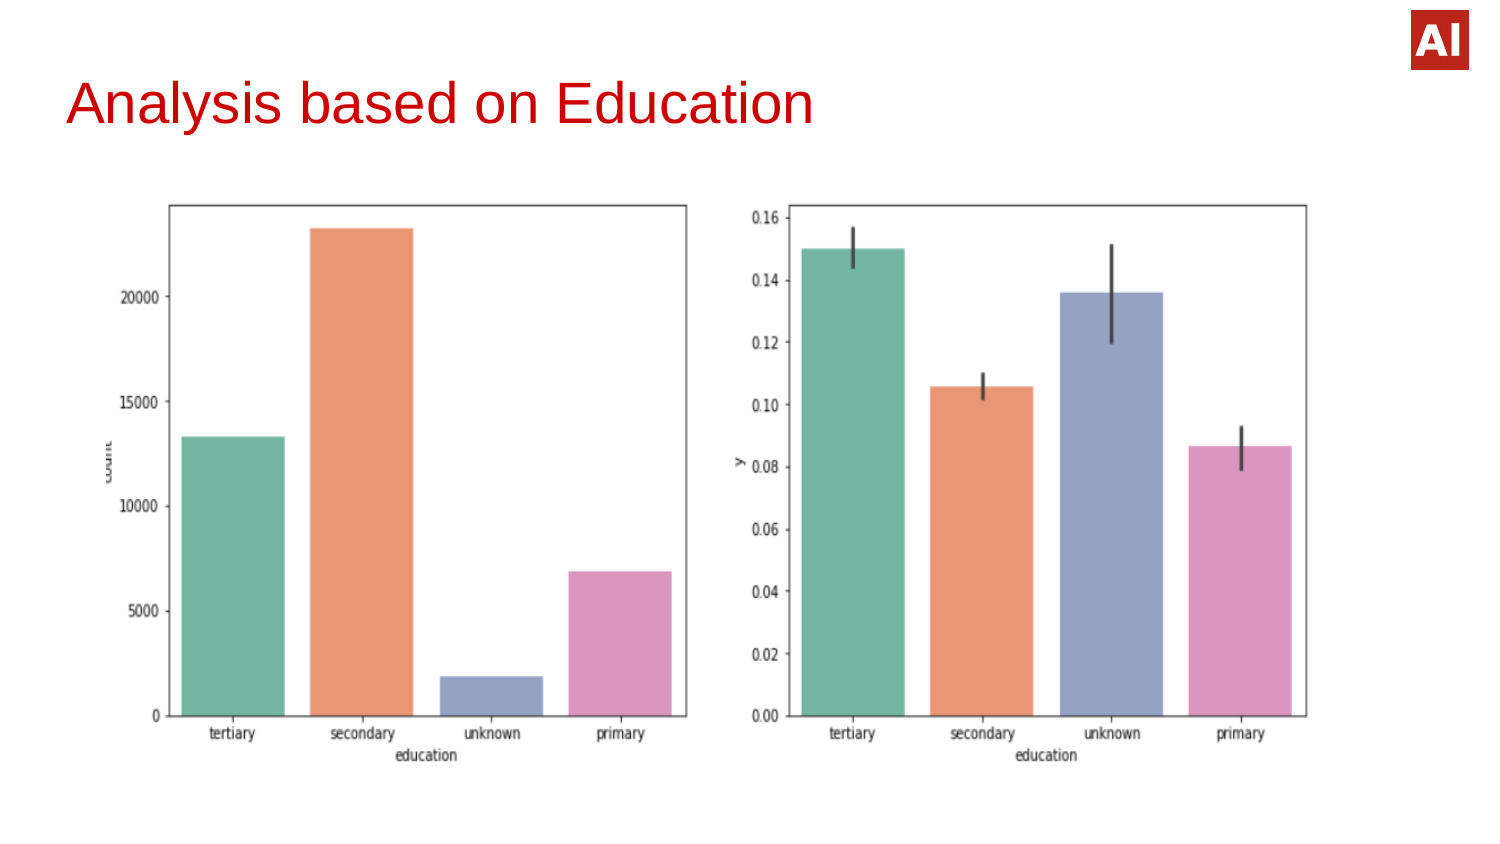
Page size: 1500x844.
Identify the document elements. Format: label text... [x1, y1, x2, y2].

picture [106, 194, 1327, 778]
title Analysis based on Education [51, 50, 1449, 145]
picture [1411, 10, 1469, 70]
